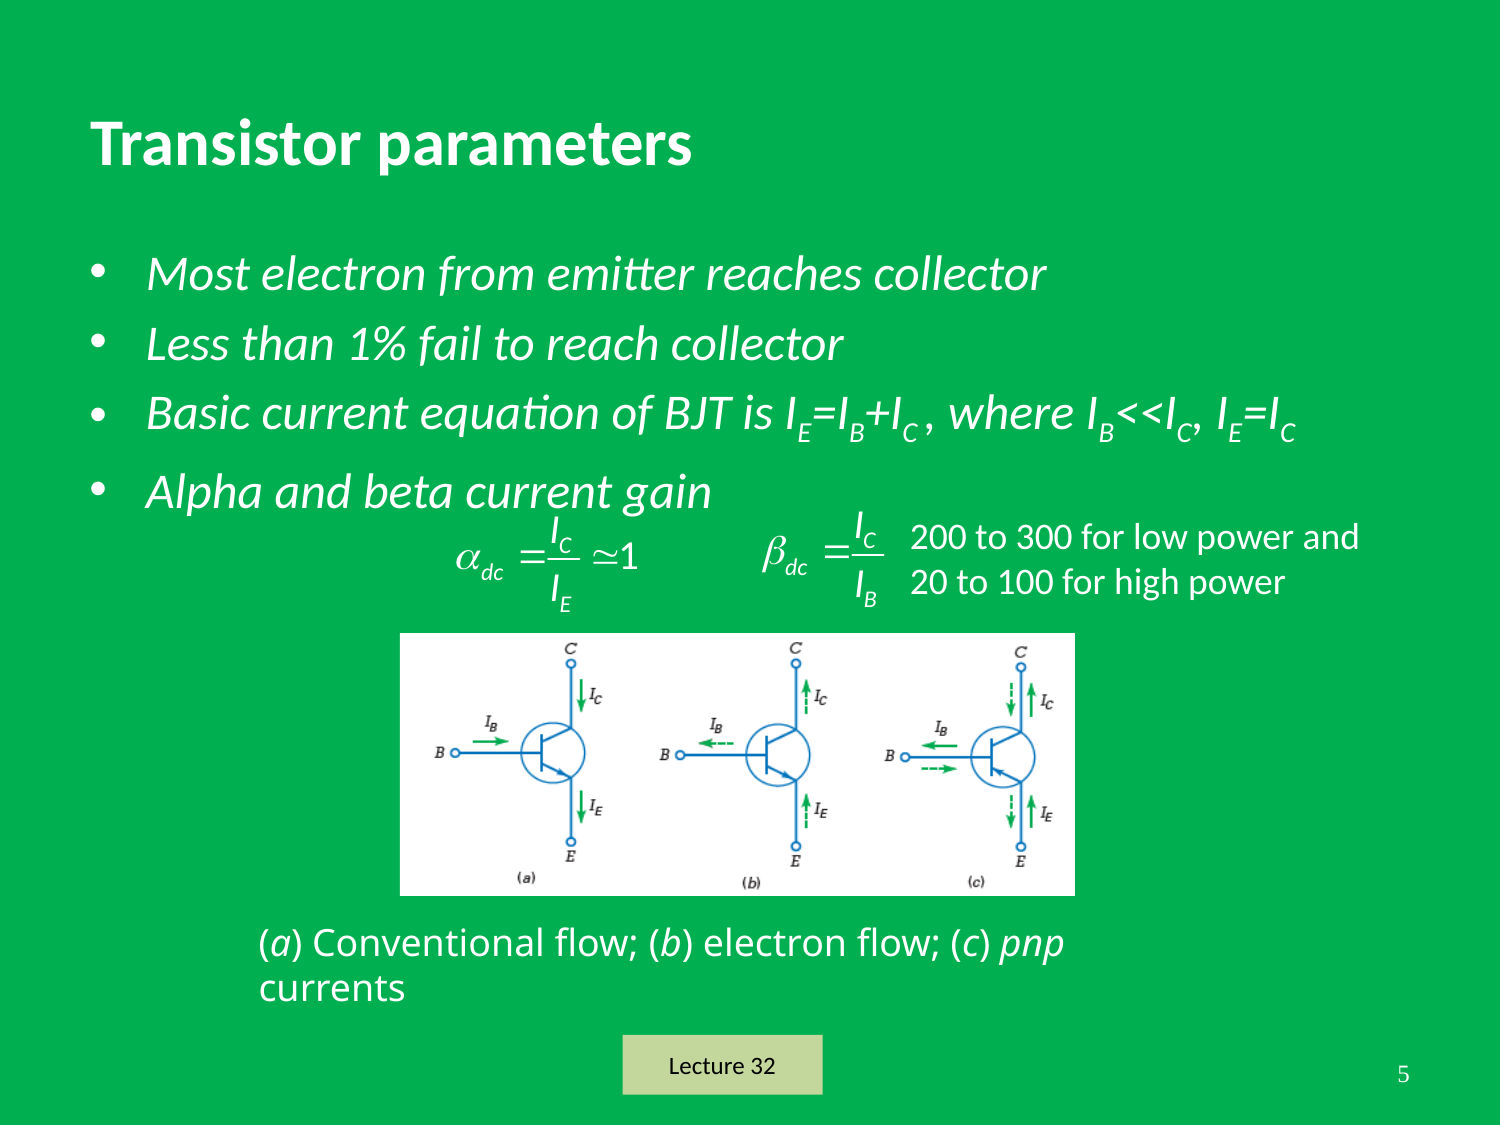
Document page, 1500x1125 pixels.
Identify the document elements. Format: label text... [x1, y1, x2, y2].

text_box (a) Conventional flow; (b) electron flow; (c) pnp currents [243, 911, 1232, 1017]
text_box Lecture 32 [622, 1034, 823, 1095]
title Transistor parameters [75, 45, 1425, 232]
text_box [399, 632, 1076, 896]
slide_number 5 [1074, 1042, 1425, 1103]
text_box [754, 499, 1387, 617]
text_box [449, 503, 647, 622]
list Most electron from emitter reaches collector Less than 1% fail to reach collector Basic current equation of BJT is IE=IB+IC , where IB<<IC, IE=IC Alpha and beta current gain [74, 232, 1425, 975]
